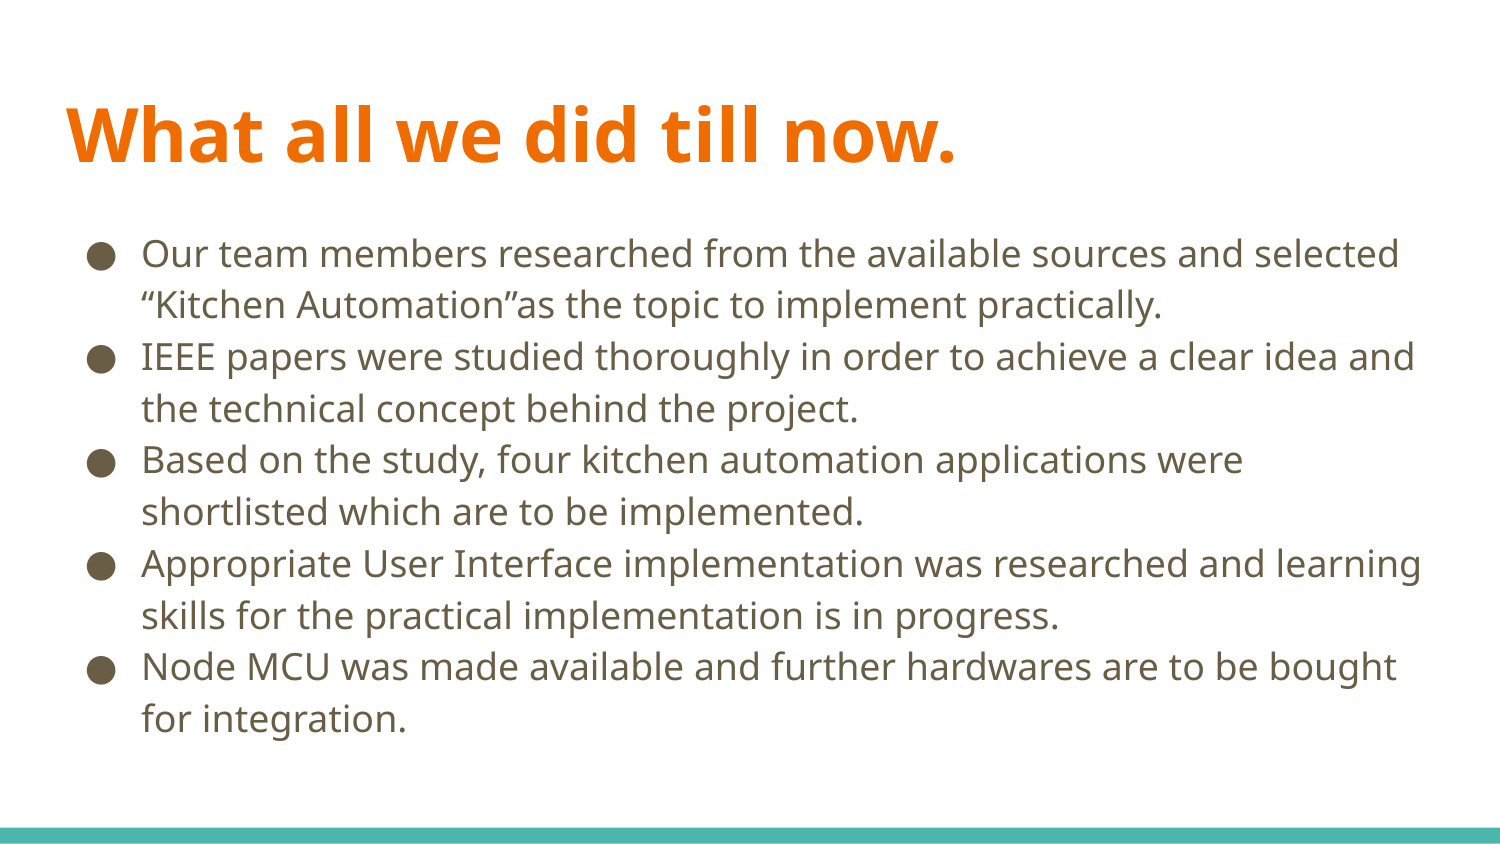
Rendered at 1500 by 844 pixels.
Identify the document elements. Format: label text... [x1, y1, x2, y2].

title What all we did till now. [51, 72, 1449, 189]
list Our team members researched from the available sources and selected “Kitchen Automation”as the topic to implement practically. IEEE papers were studied thoroughly in order to achieve a clear idea and the technical concept behind the project. Based on the study, four kitchen automation applications were shortlisted which are to be implemented. Appropriate User Interface implementation was researched and learning skills for the practical implementation is in progress. Node MCU was made available and further hardwares are to be bought for integration. [51, 207, 1449, 750]
